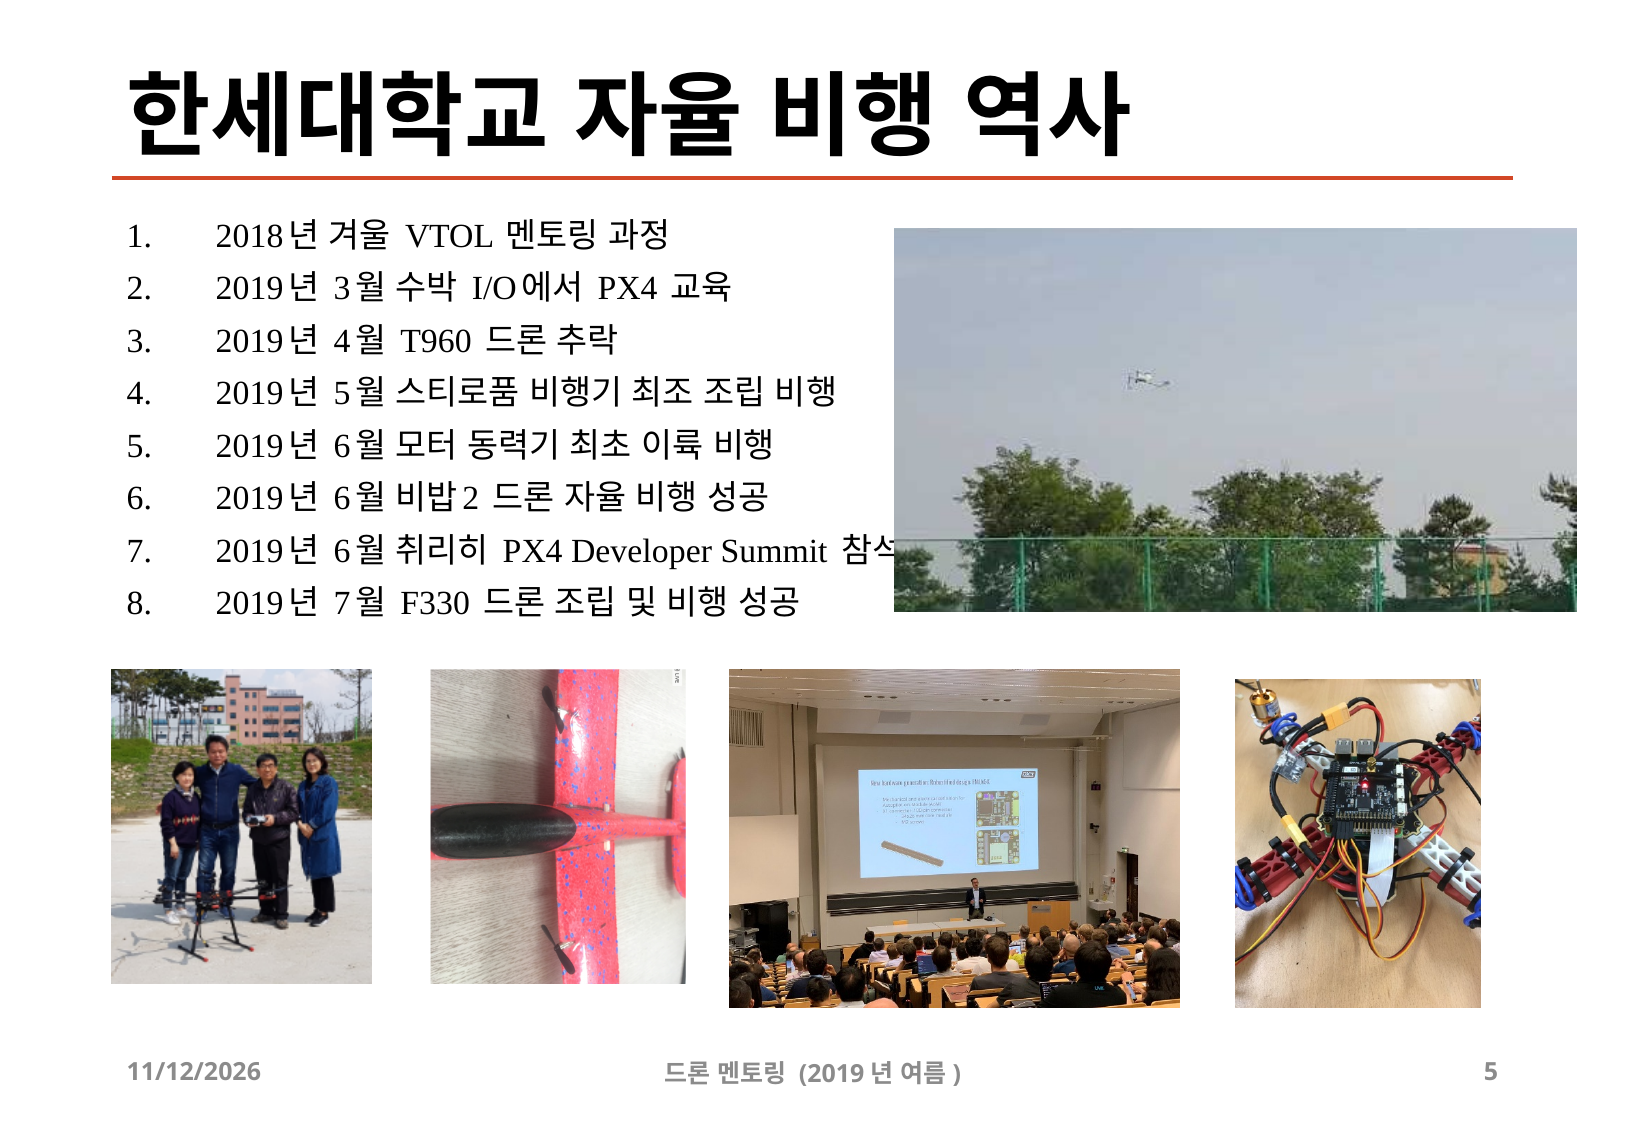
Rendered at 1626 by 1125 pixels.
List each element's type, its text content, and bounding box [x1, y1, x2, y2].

title 한세대학교 자율 비행 역사 [111, 59, 1514, 179]
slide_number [111, 1042, 303, 1103]
slide_number 5 [1433, 1042, 1514, 1103]
picture [400, 670, 715, 984]
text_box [893, 227, 1577, 613]
picture [111, 669, 372, 984]
list 2018년 겨울 VTOL 멘토링 과정 2019년 3월 수박 I/O에서 PX4 교육 2019년 4월 T960 드론 추락 2019년 5월 스티로품 비행기 최조 조립 비행 2019년 6월 모터 동력기 최초 이륙 비행 2019년 6월 비밥2 드론 자율 비행 성공 2019년 6월 취리히 PX4 Developer Summit 참석 2019년 7월 F330 드론 조립 및 비행 성공 [111, 205, 1514, 635]
picture [1235, 679, 1481, 1008]
picture [729, 669, 1180, 1008]
footer 드론 멘토링 (2019년 여름) [538, 1042, 1087, 1103]
